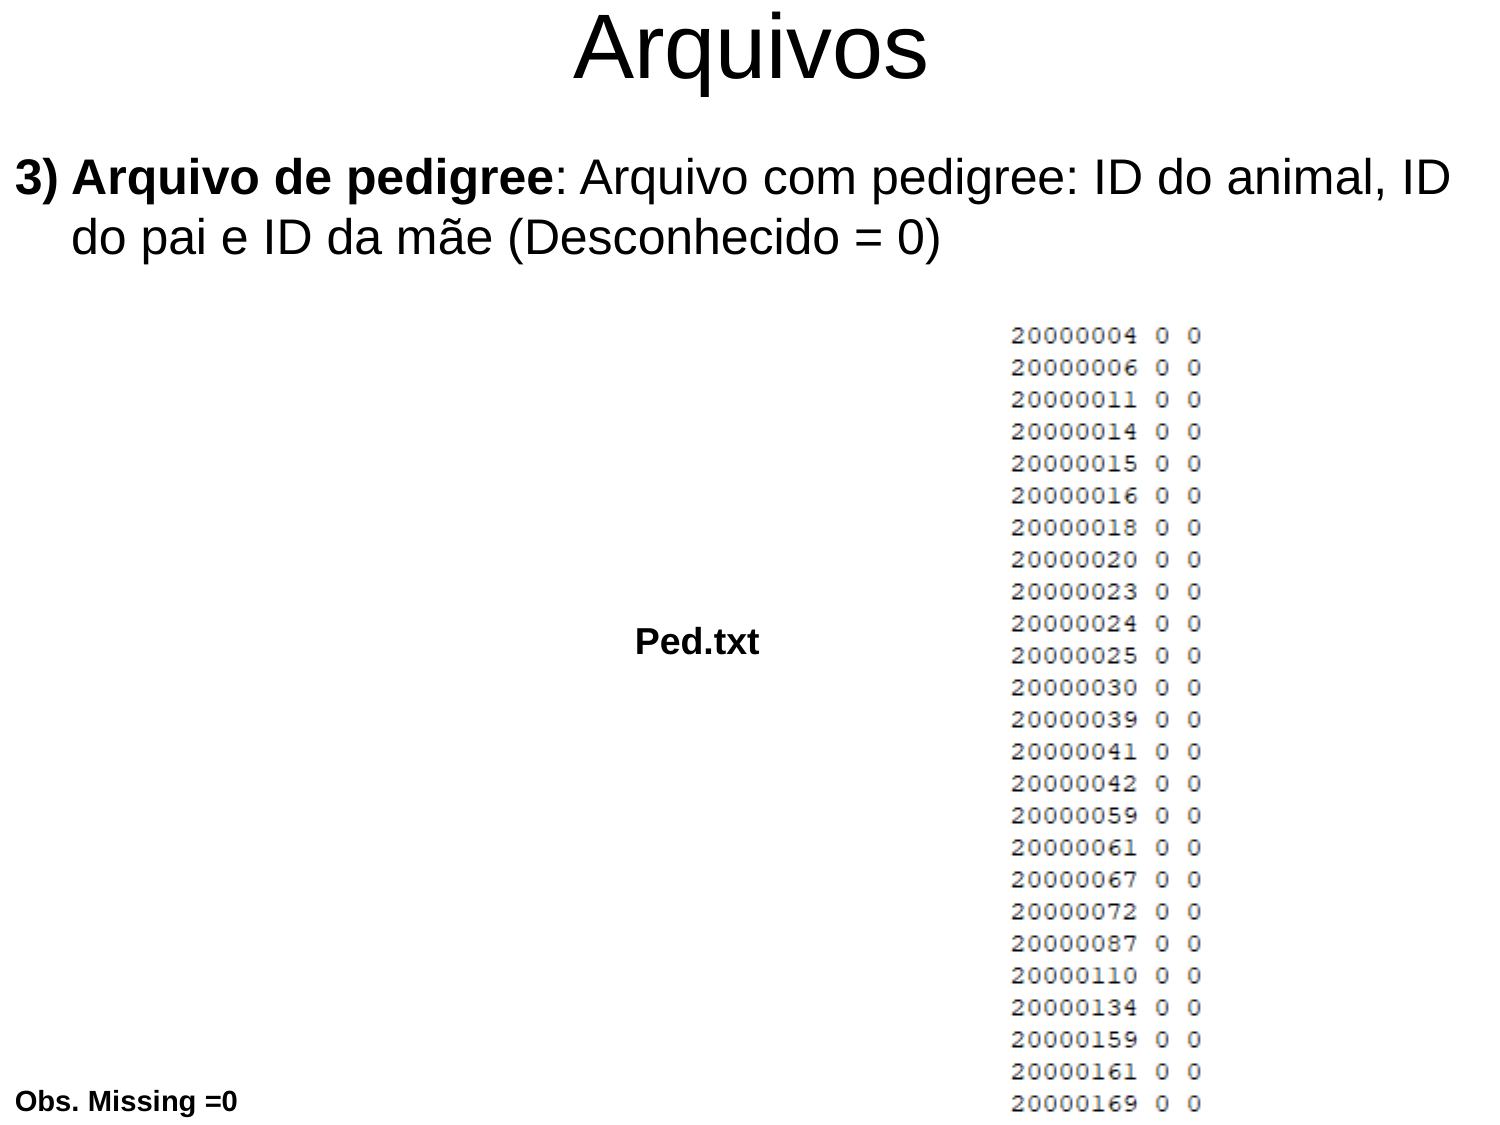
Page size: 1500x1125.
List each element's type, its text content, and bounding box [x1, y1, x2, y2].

text_box Obs. Missing =0 [0, 1074, 408, 1125]
text_box 3) Arquivo de pedigree: Arquivo com pedigree: ID do animal, ID do pai e ID da mãe (Desconhecido = 0) [0, 137, 1500, 272]
title Arquivos [76, 0, 1427, 136]
text_box Ped.txt [620, 609, 928, 670]
picture [997, 323, 1293, 1125]
